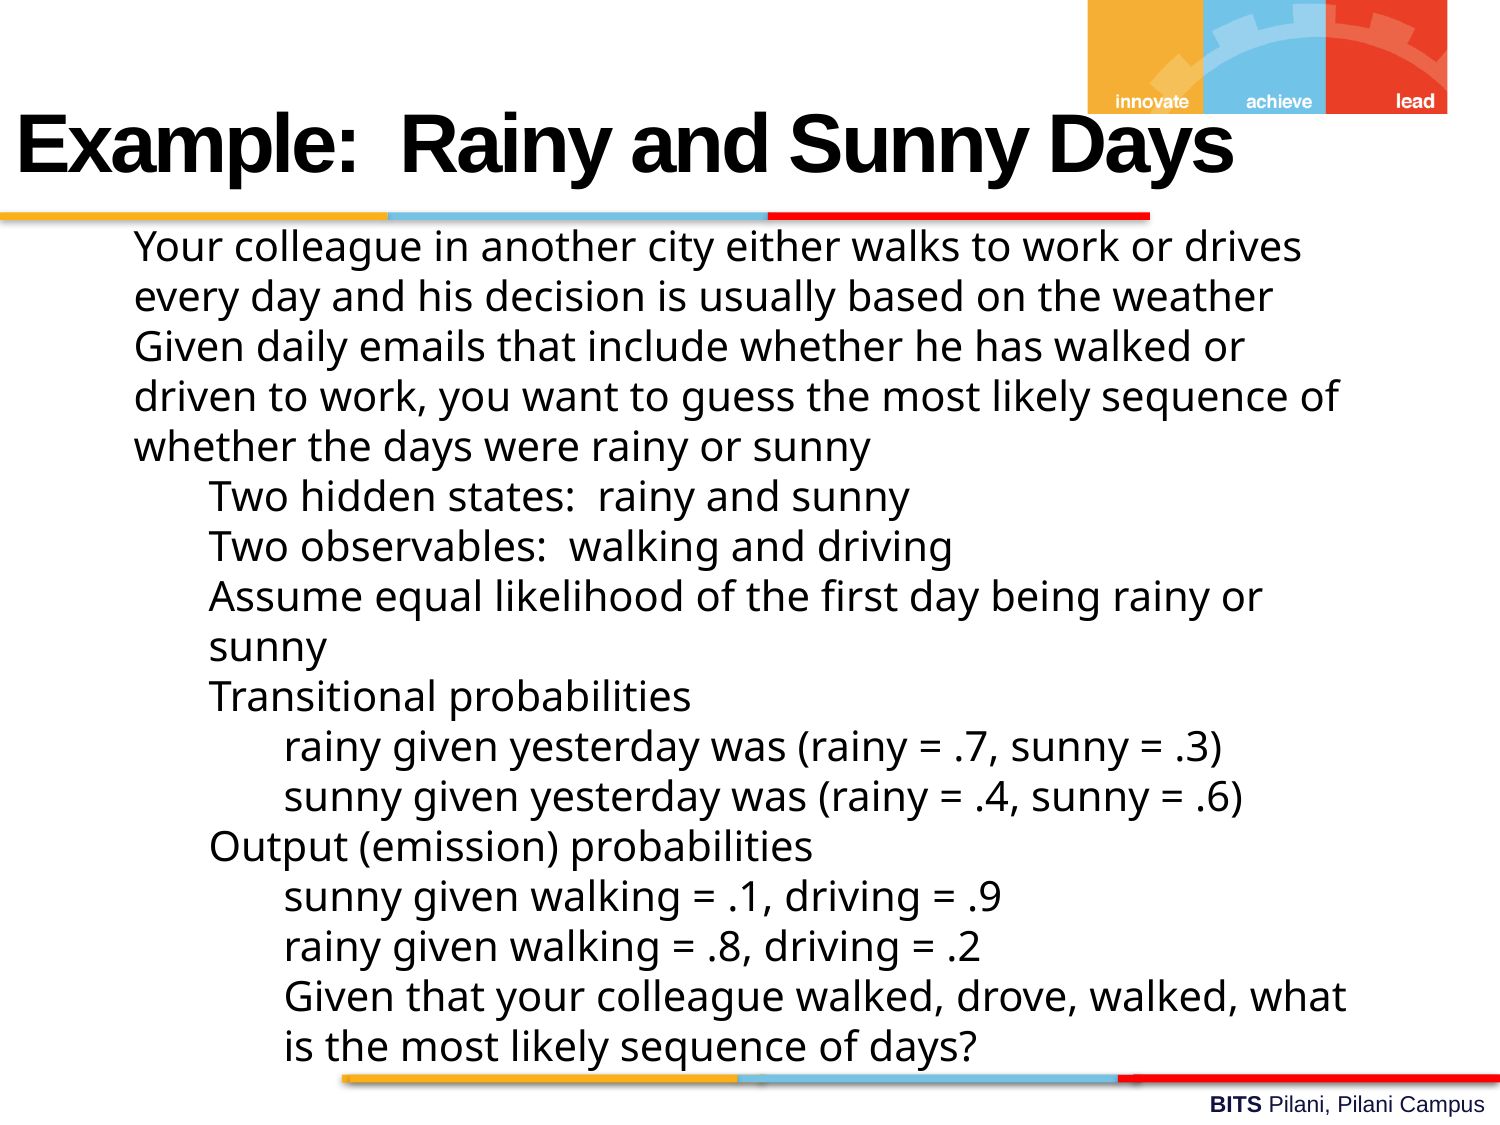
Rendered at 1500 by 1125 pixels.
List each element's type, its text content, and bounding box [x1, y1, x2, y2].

text_box Your colleague in another city either walks to work or drives every day and his decision is usually based on the weather Given daily emails that include whether he has walked or driven to work, you want to guess the most likely sequence of whether the days were rainy or sunny Two hidden states: rainy and sunny Two observables: walking and driving Assume equal likelihood of the first day being rainy or sunny Transitional probabilities rainy given yesterday was (rainy = .7, sunny = .3) sunny given yesterday was (rainy = .4, sunny = .6) Output (emission) probabilities sunny given walking = .1, driving = .9 rainy given walking = .8, driving = .2 Given that your colleague walked, drove, walked, what is the most likely sequence of days? [118, 212, 1382, 1078]
picture [1087, 0, 1448, 114]
title Example: Rainy and Sunny Days [0, 45, 1350, 233]
